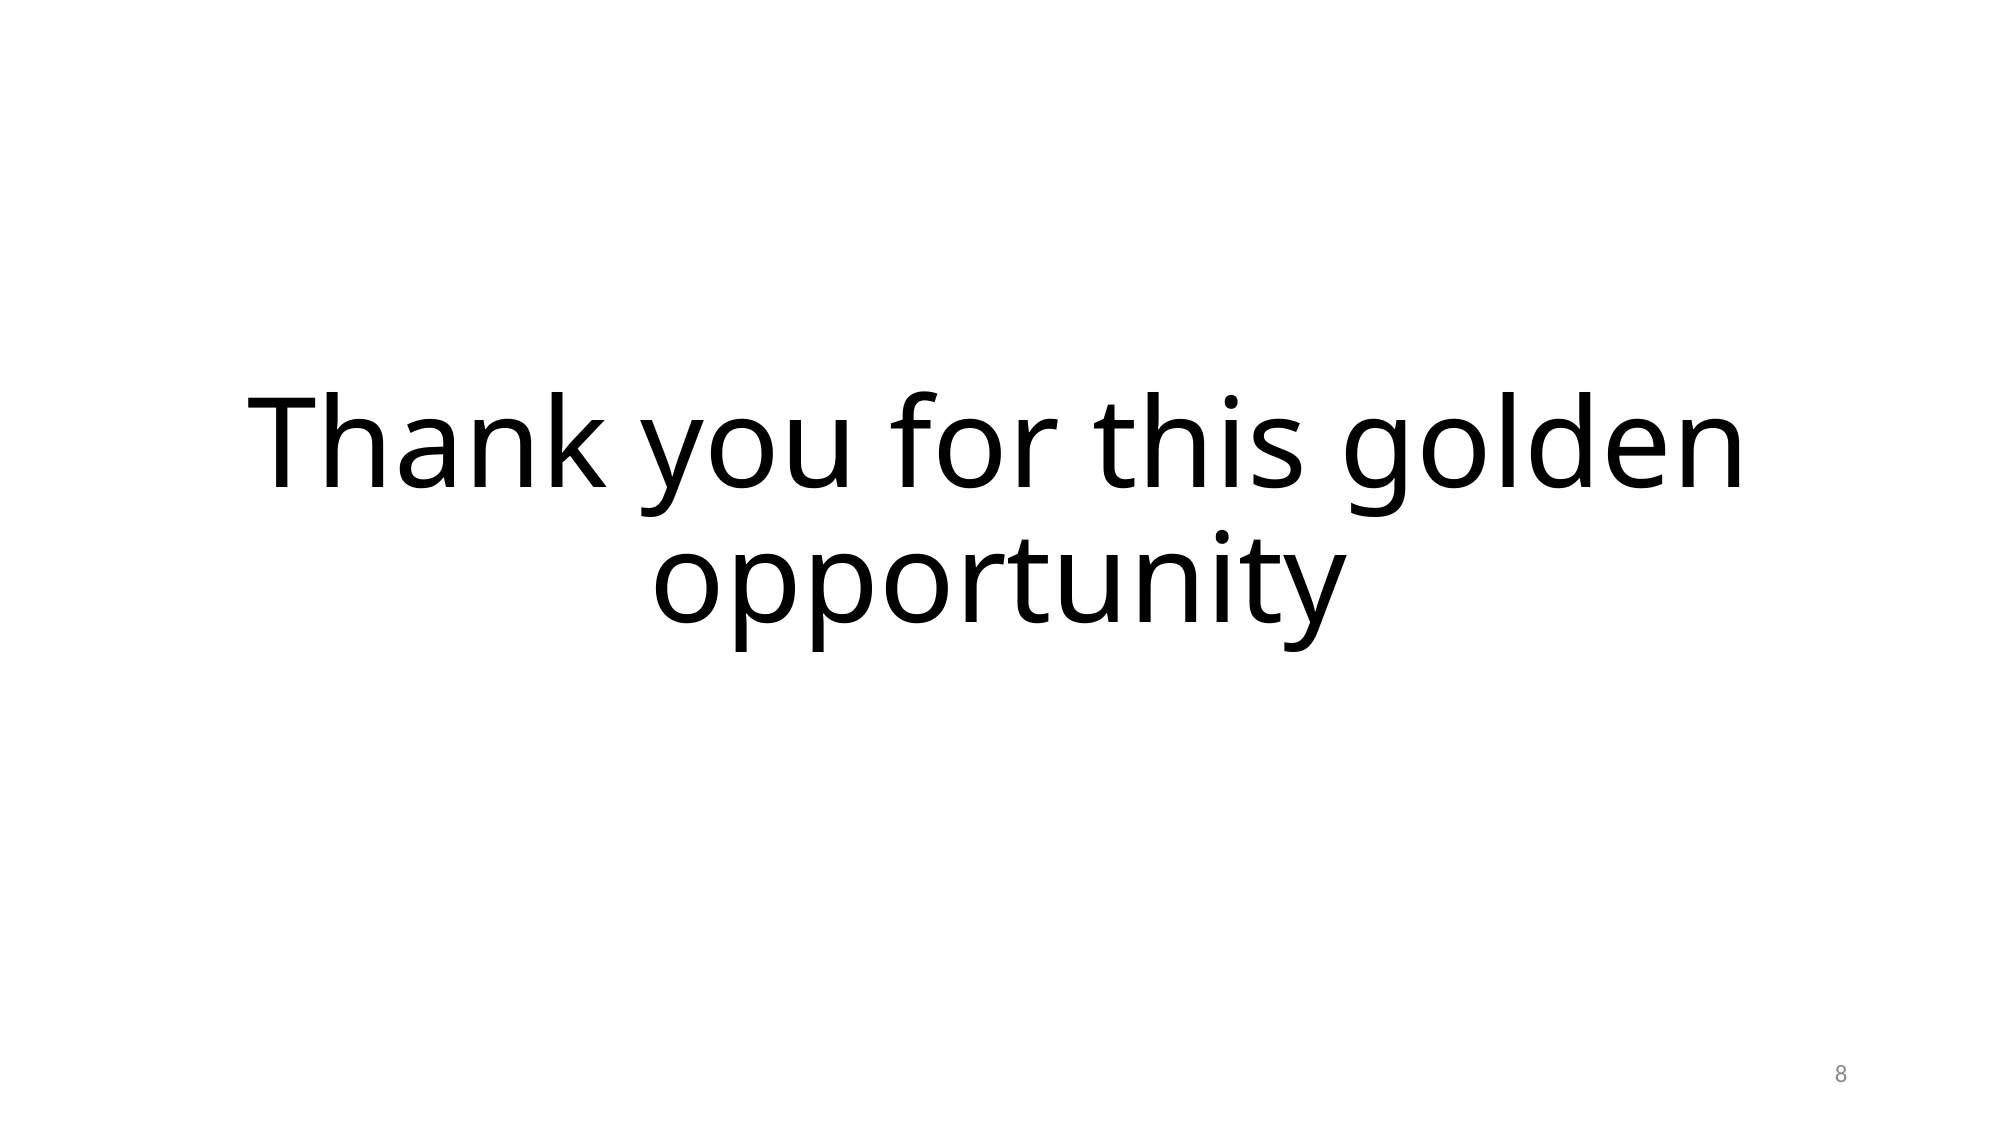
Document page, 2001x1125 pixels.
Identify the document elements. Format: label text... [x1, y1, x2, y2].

title Thank you for this golden opportunity [136, 280, 1862, 749]
slide_number 8 [1412, 1042, 1863, 1103]
